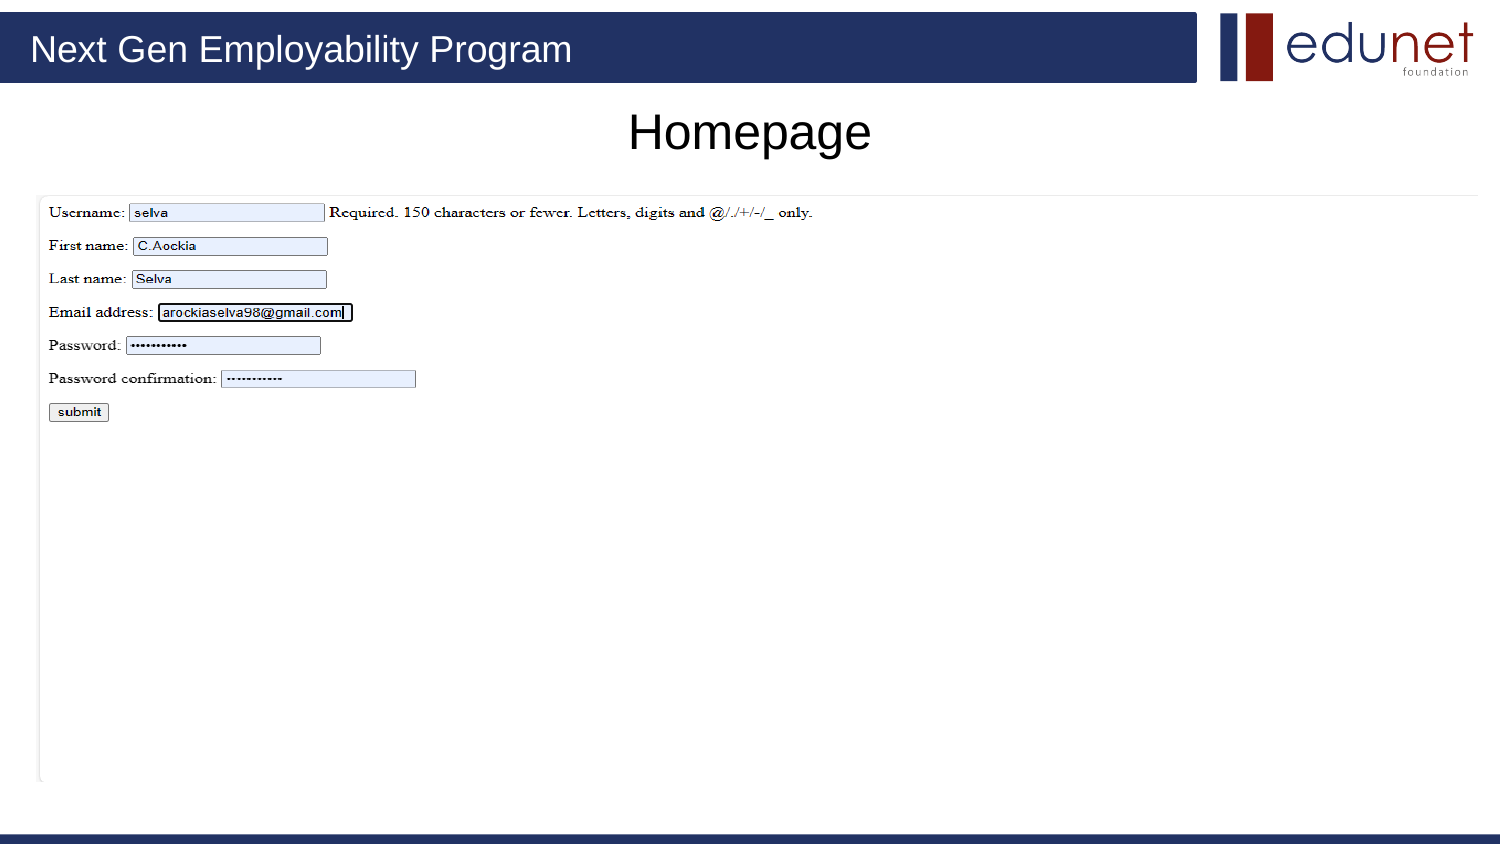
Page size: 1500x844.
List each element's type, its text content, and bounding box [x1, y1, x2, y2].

picture [36, 195, 1478, 782]
title Homepage [25, 100, 1475, 175]
picture [1279, 14, 1482, 83]
